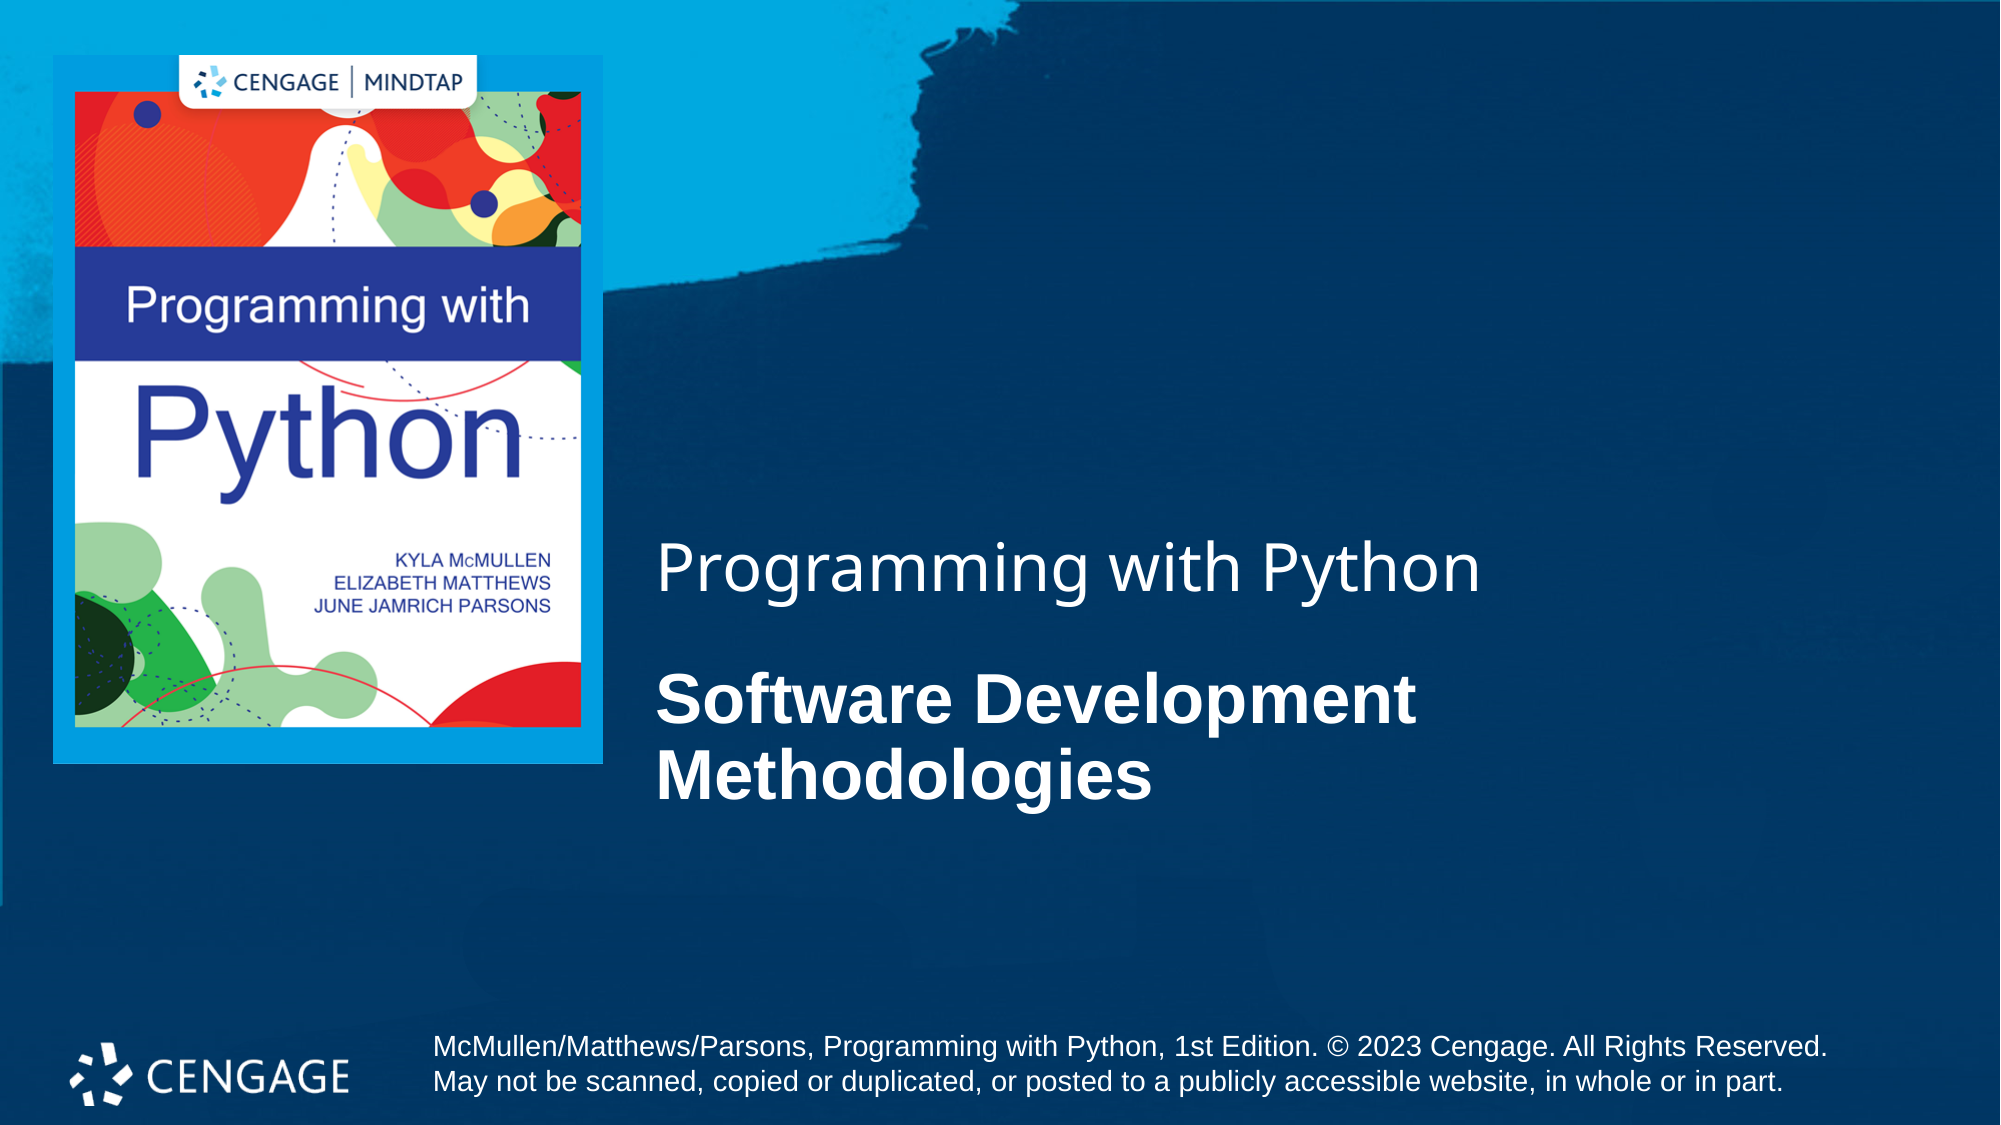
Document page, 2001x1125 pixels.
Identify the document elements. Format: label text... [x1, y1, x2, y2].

picture [0, 2, 2000, 1125]
picture [75, 56, 581, 727]
picture [925, 43, 946, 52]
title Software Development Methodologies [655, 662, 1706, 773]
